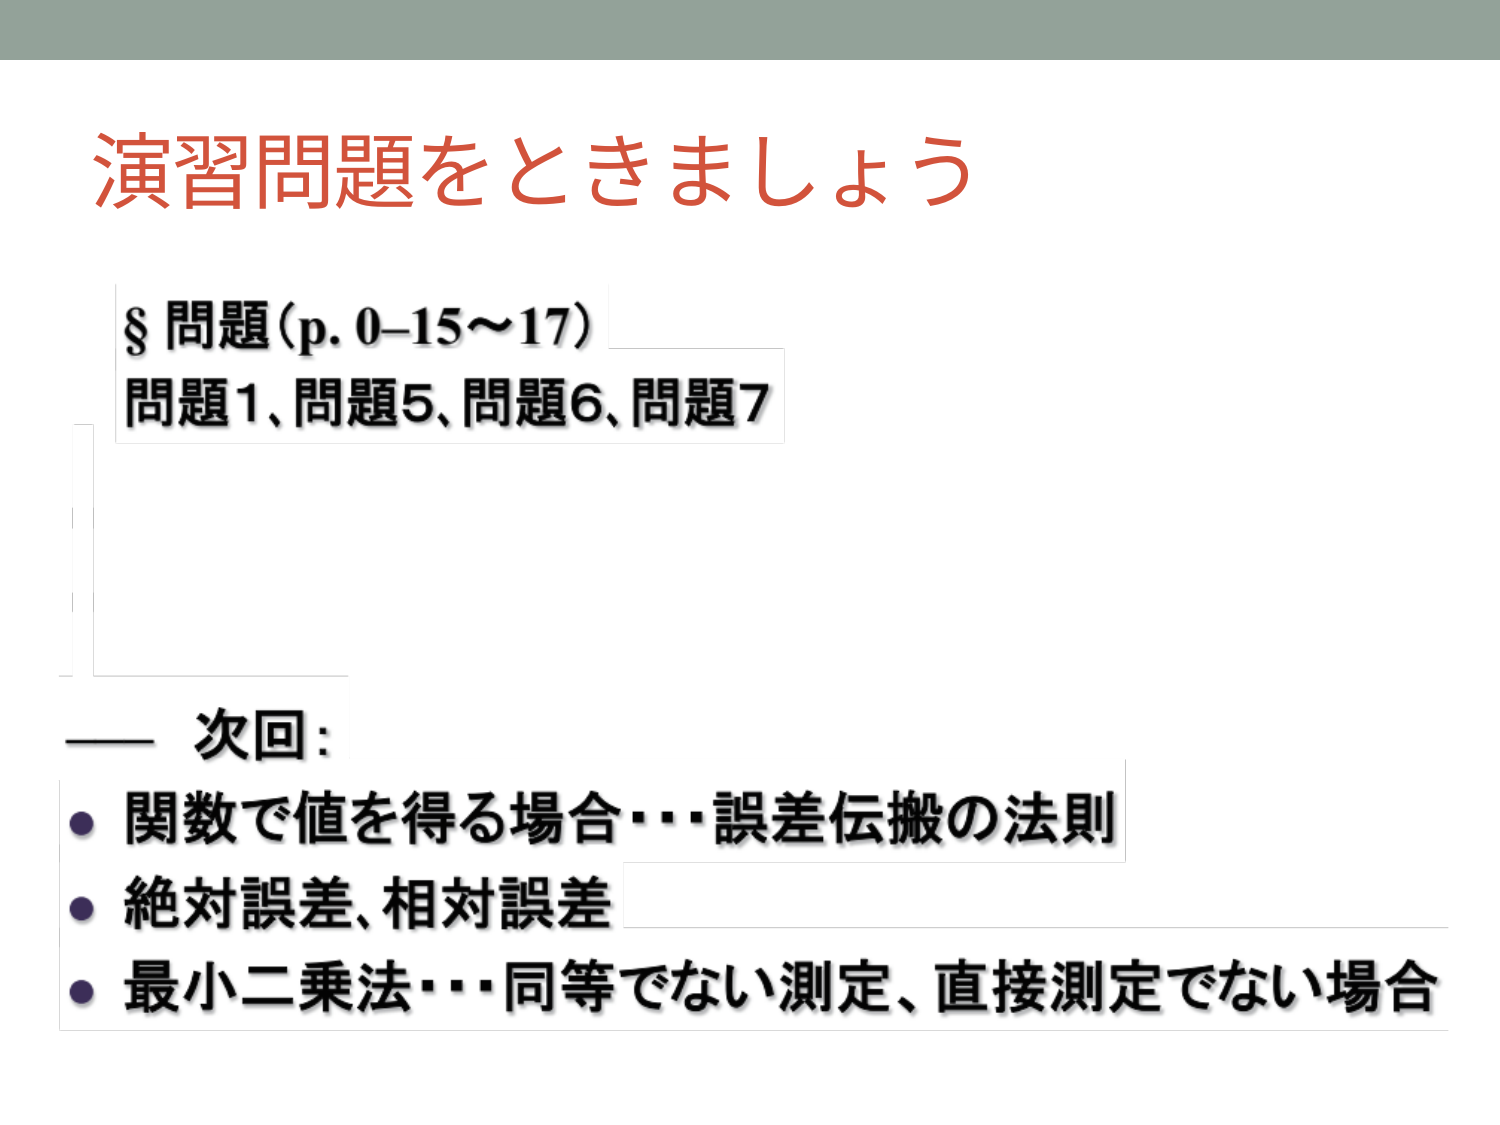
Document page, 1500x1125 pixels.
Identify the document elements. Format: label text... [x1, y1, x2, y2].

title 演習問題をときましょう [75, 87, 1425, 250]
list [58, 270, 1449, 1055]
